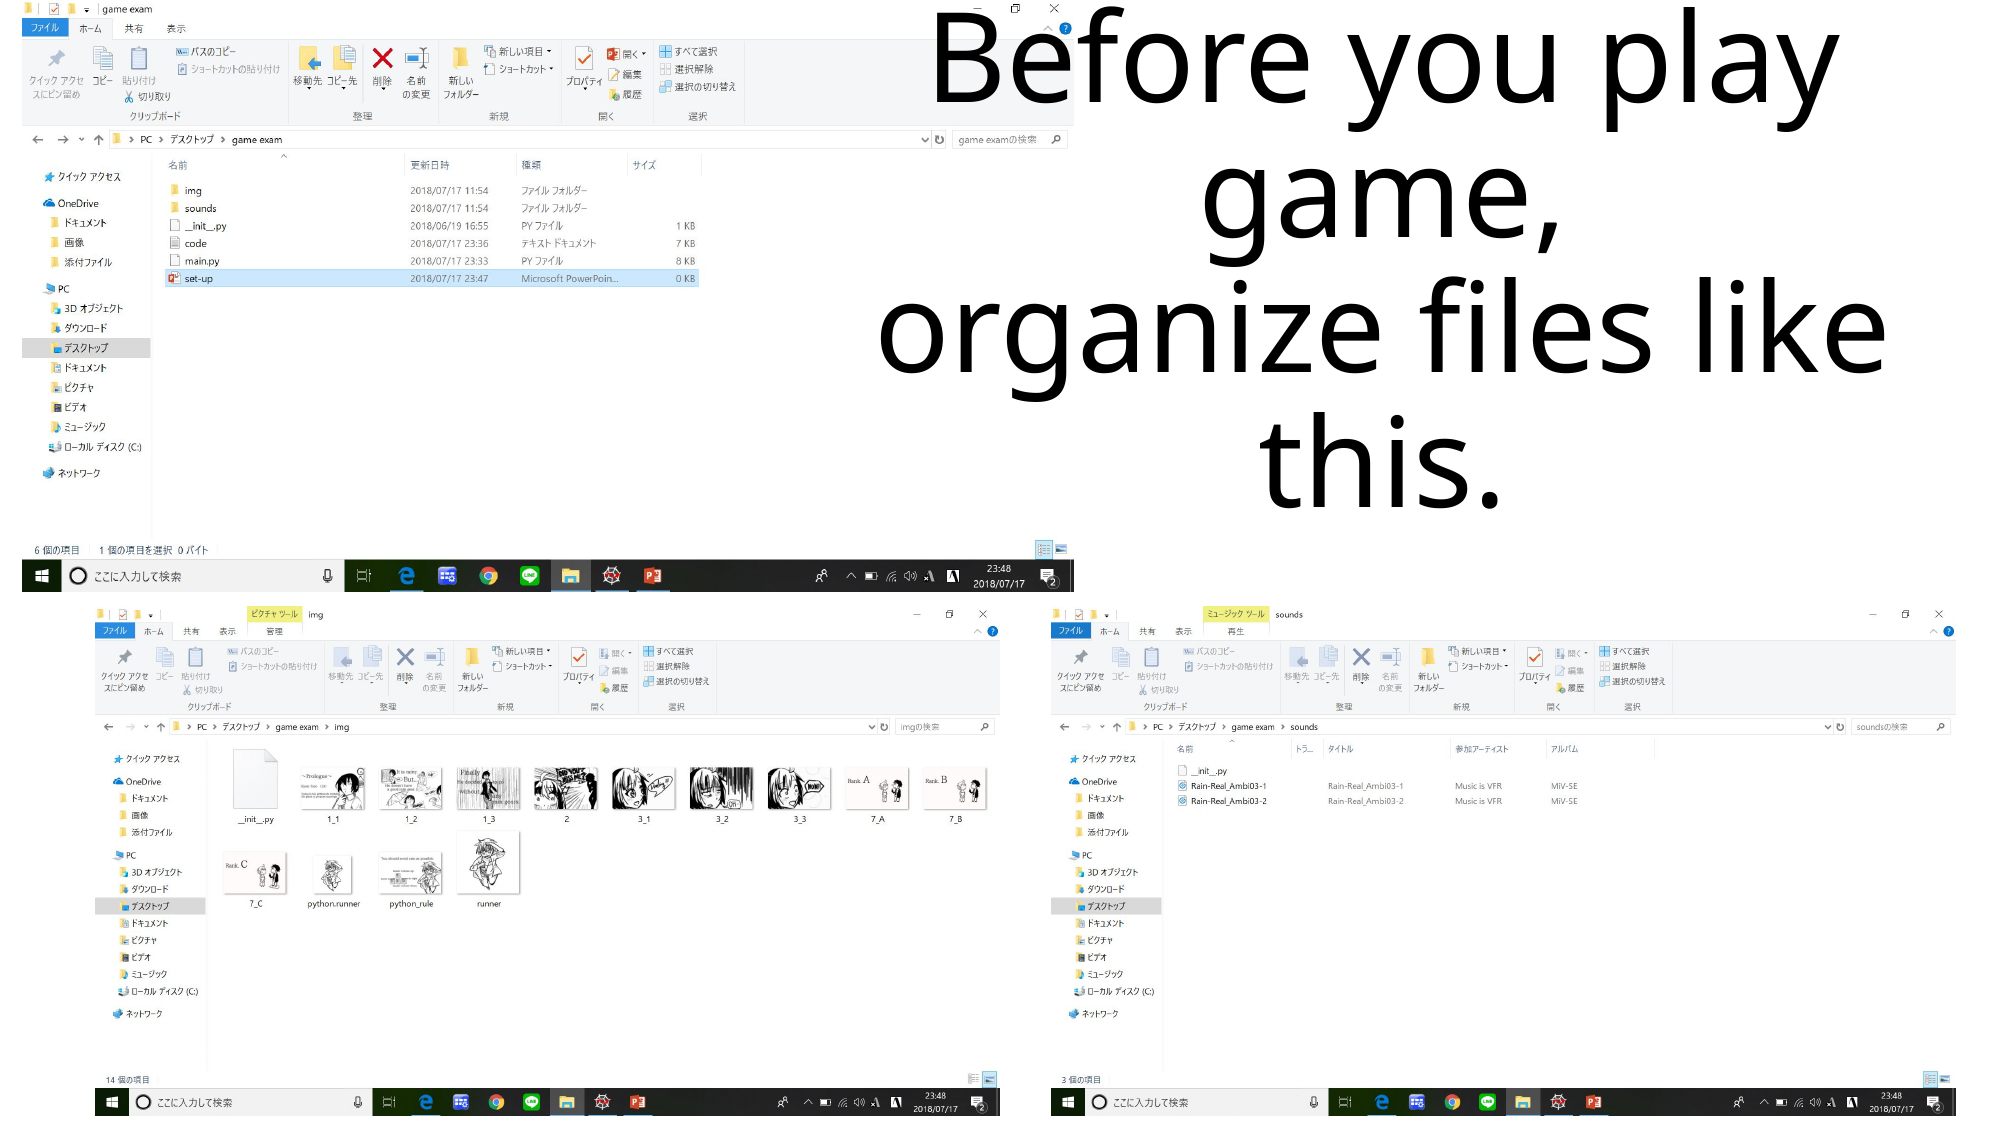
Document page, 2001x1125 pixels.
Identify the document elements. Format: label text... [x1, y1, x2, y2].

picture [21, 0, 1074, 592]
title Before you play game, organize files like this. [1074, 191, 1980, 543]
picture [95, 606, 1000, 1116]
picture [1051, 606, 1956, 1116]
